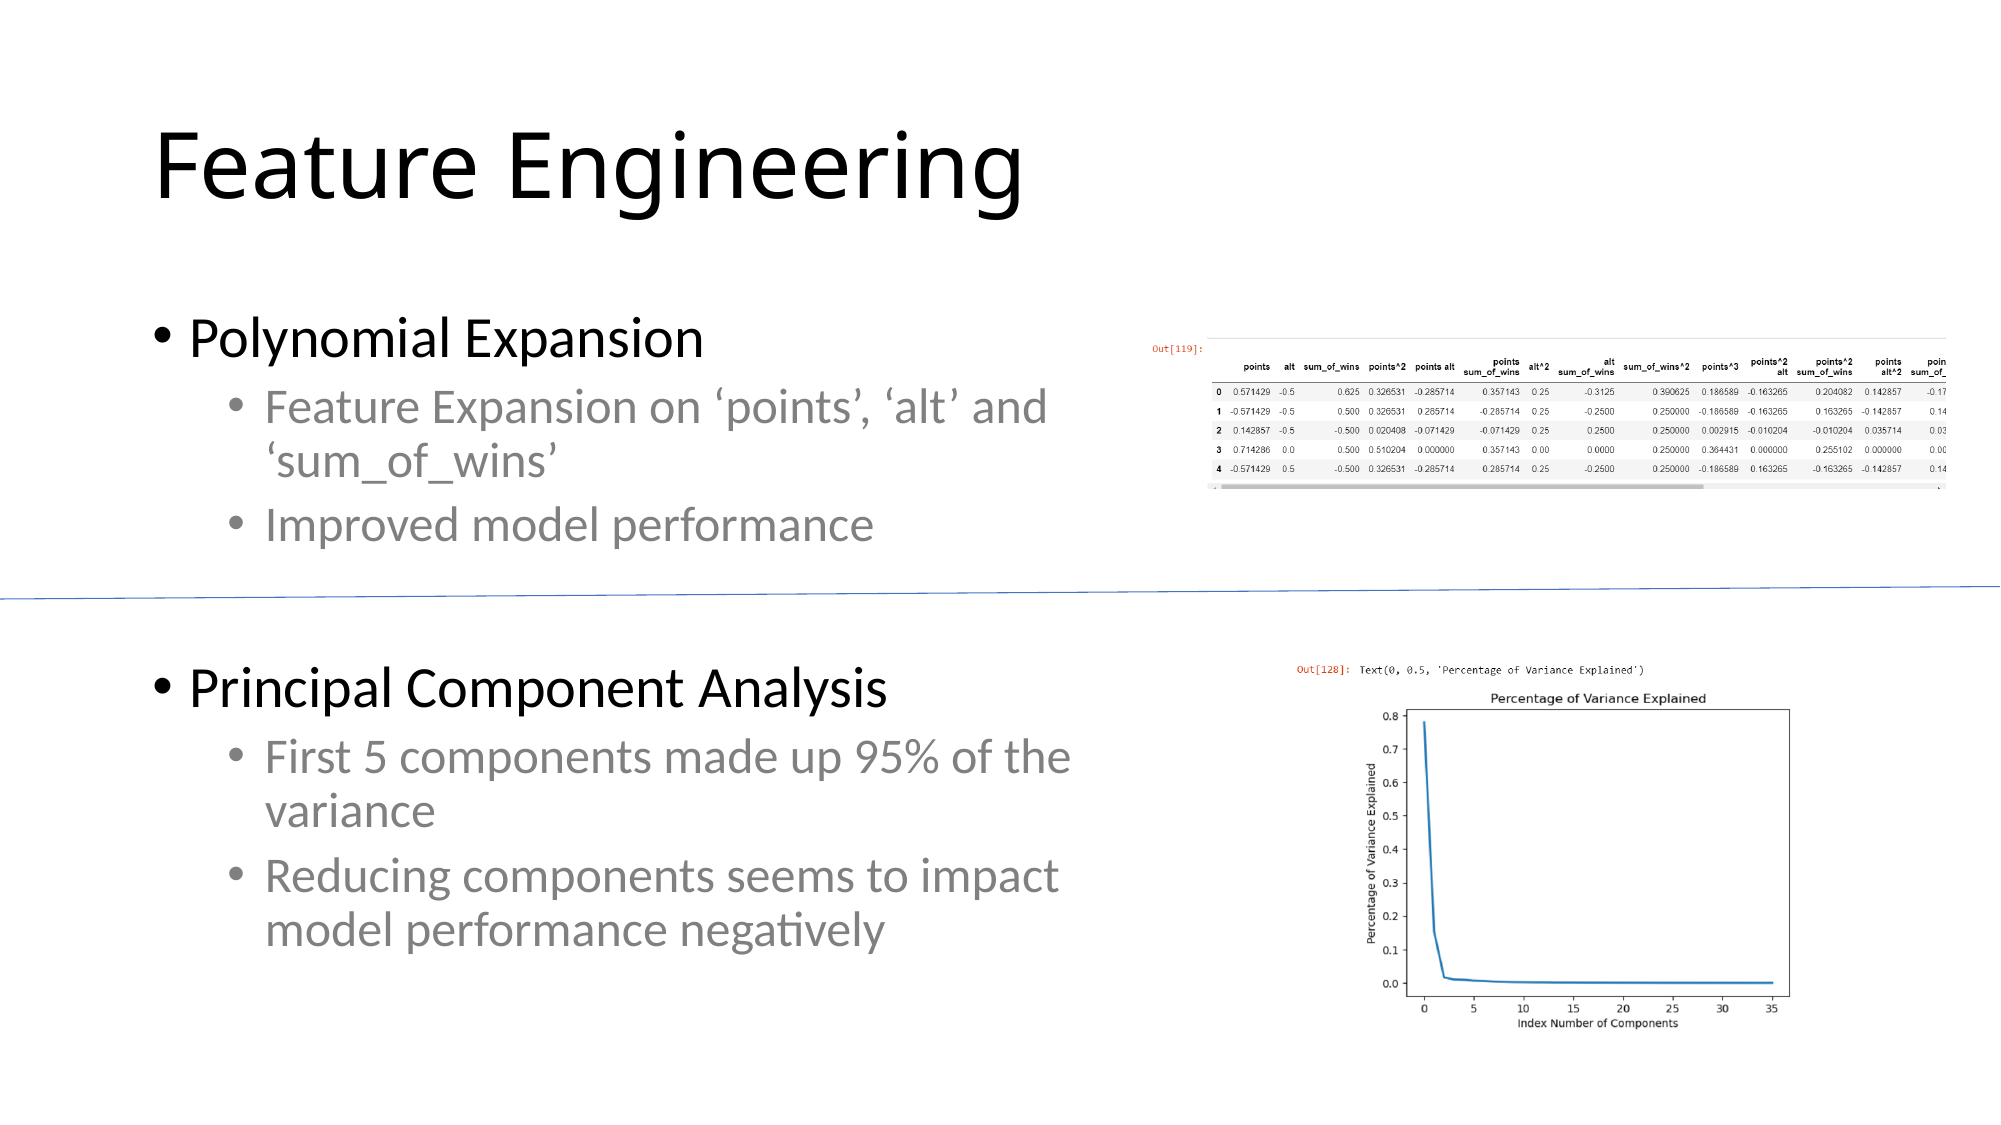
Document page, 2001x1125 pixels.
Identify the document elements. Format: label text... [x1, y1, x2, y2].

picture [1290, 661, 1815, 1038]
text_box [0, 586, 2000, 599]
list Polynomial Expansion Feature Expansion on ‘points’, ‘alt’ and ‘sum_of_wins’ Improved model performance Principal Component Analysis First 5 components made up 95% of the variance Reducing components seems to impact model performance negatively [137, 299, 1127, 586]
title Feature Engineering [137, 59, 1863, 278]
picture [1147, 337, 1959, 489]
list Polynomial Expansion Feature Expansion on ‘points’, ‘alt’ and ‘sum_of_wins’ Improved model performance Principal Component Analysis First 5 components made up 95% of the variance Reducing components seems to impact model performance negatively [137, 599, 1127, 1014]
